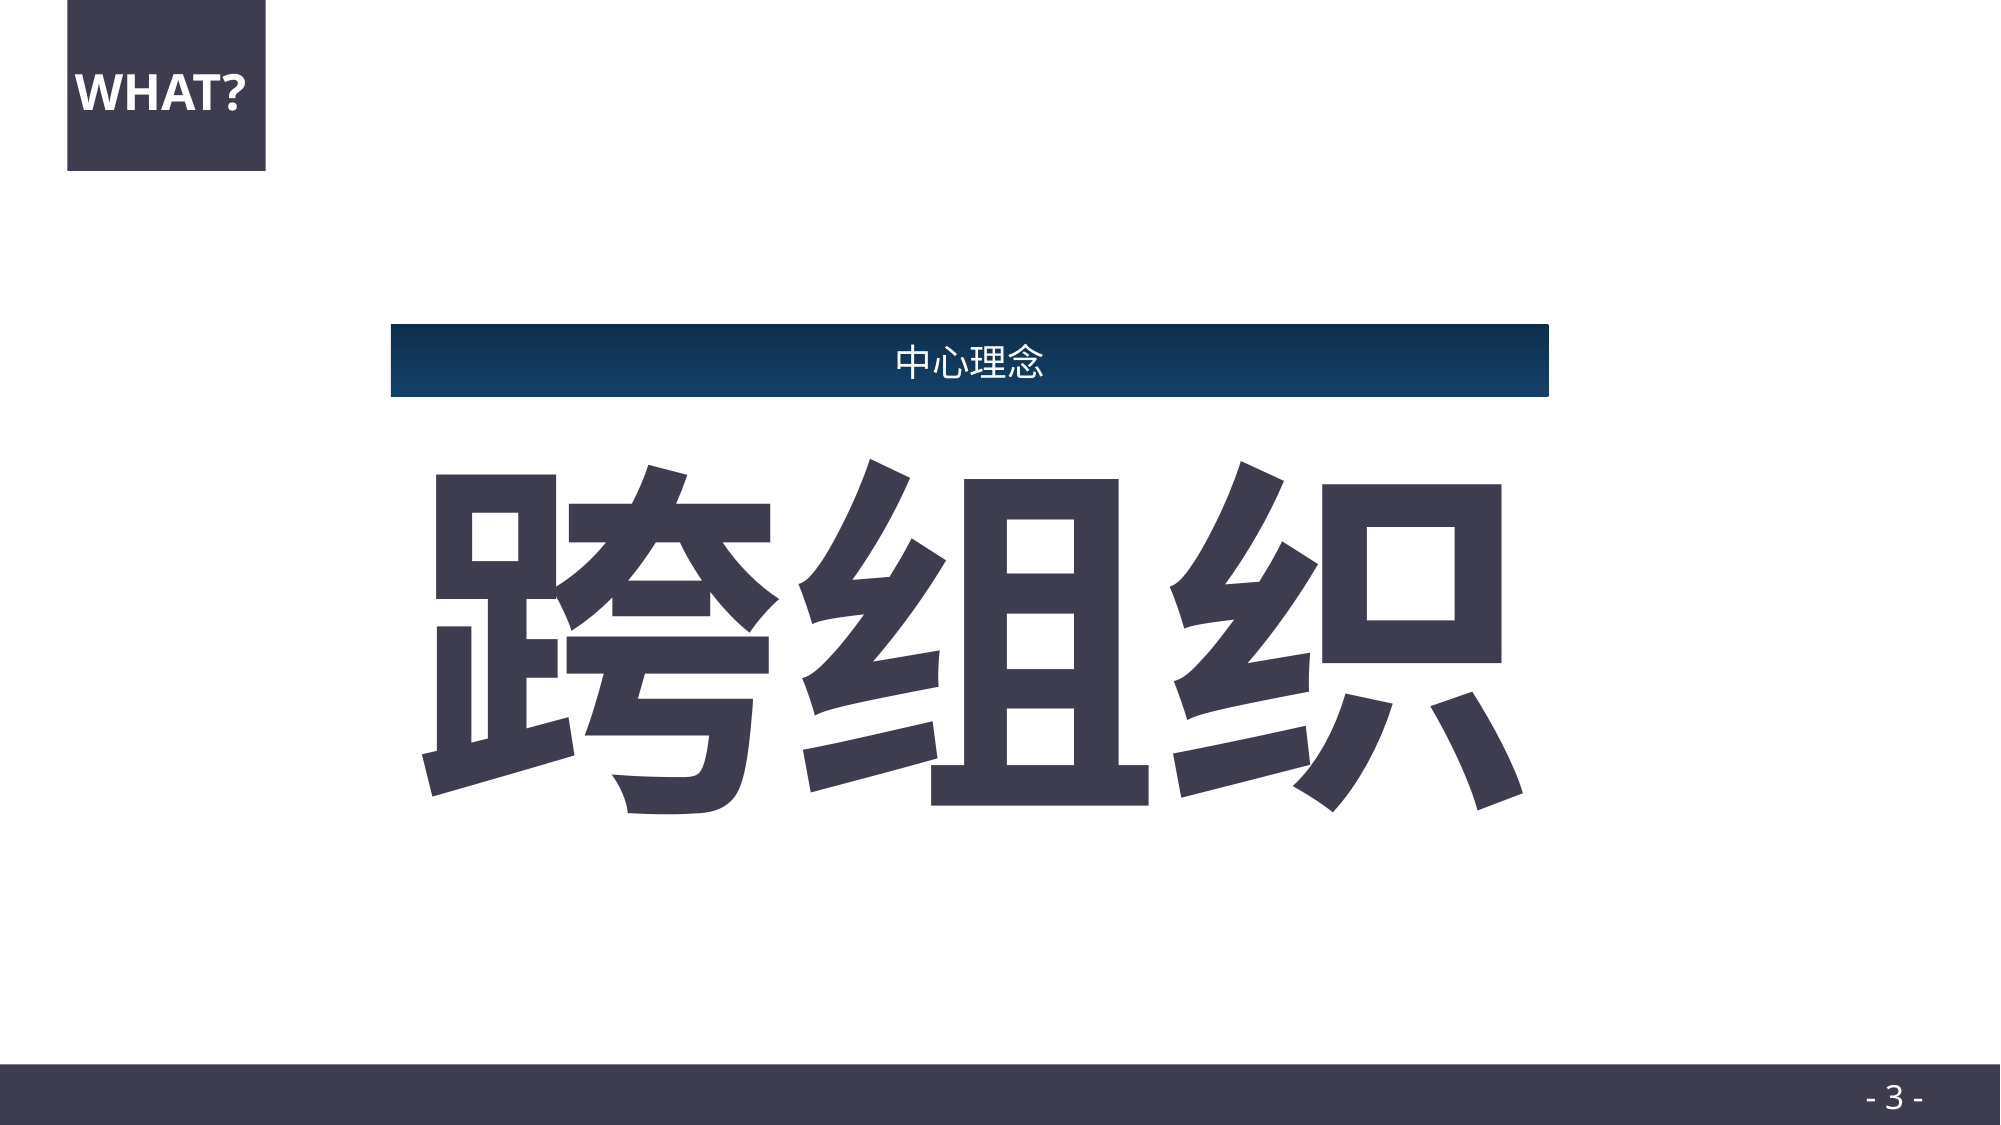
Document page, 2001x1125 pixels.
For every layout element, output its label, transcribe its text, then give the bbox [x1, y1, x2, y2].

text_box 中心理念 [390, 324, 1549, 397]
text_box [74, 34, 305, 117]
text_box 跨组织 [396, 396, 1552, 862]
